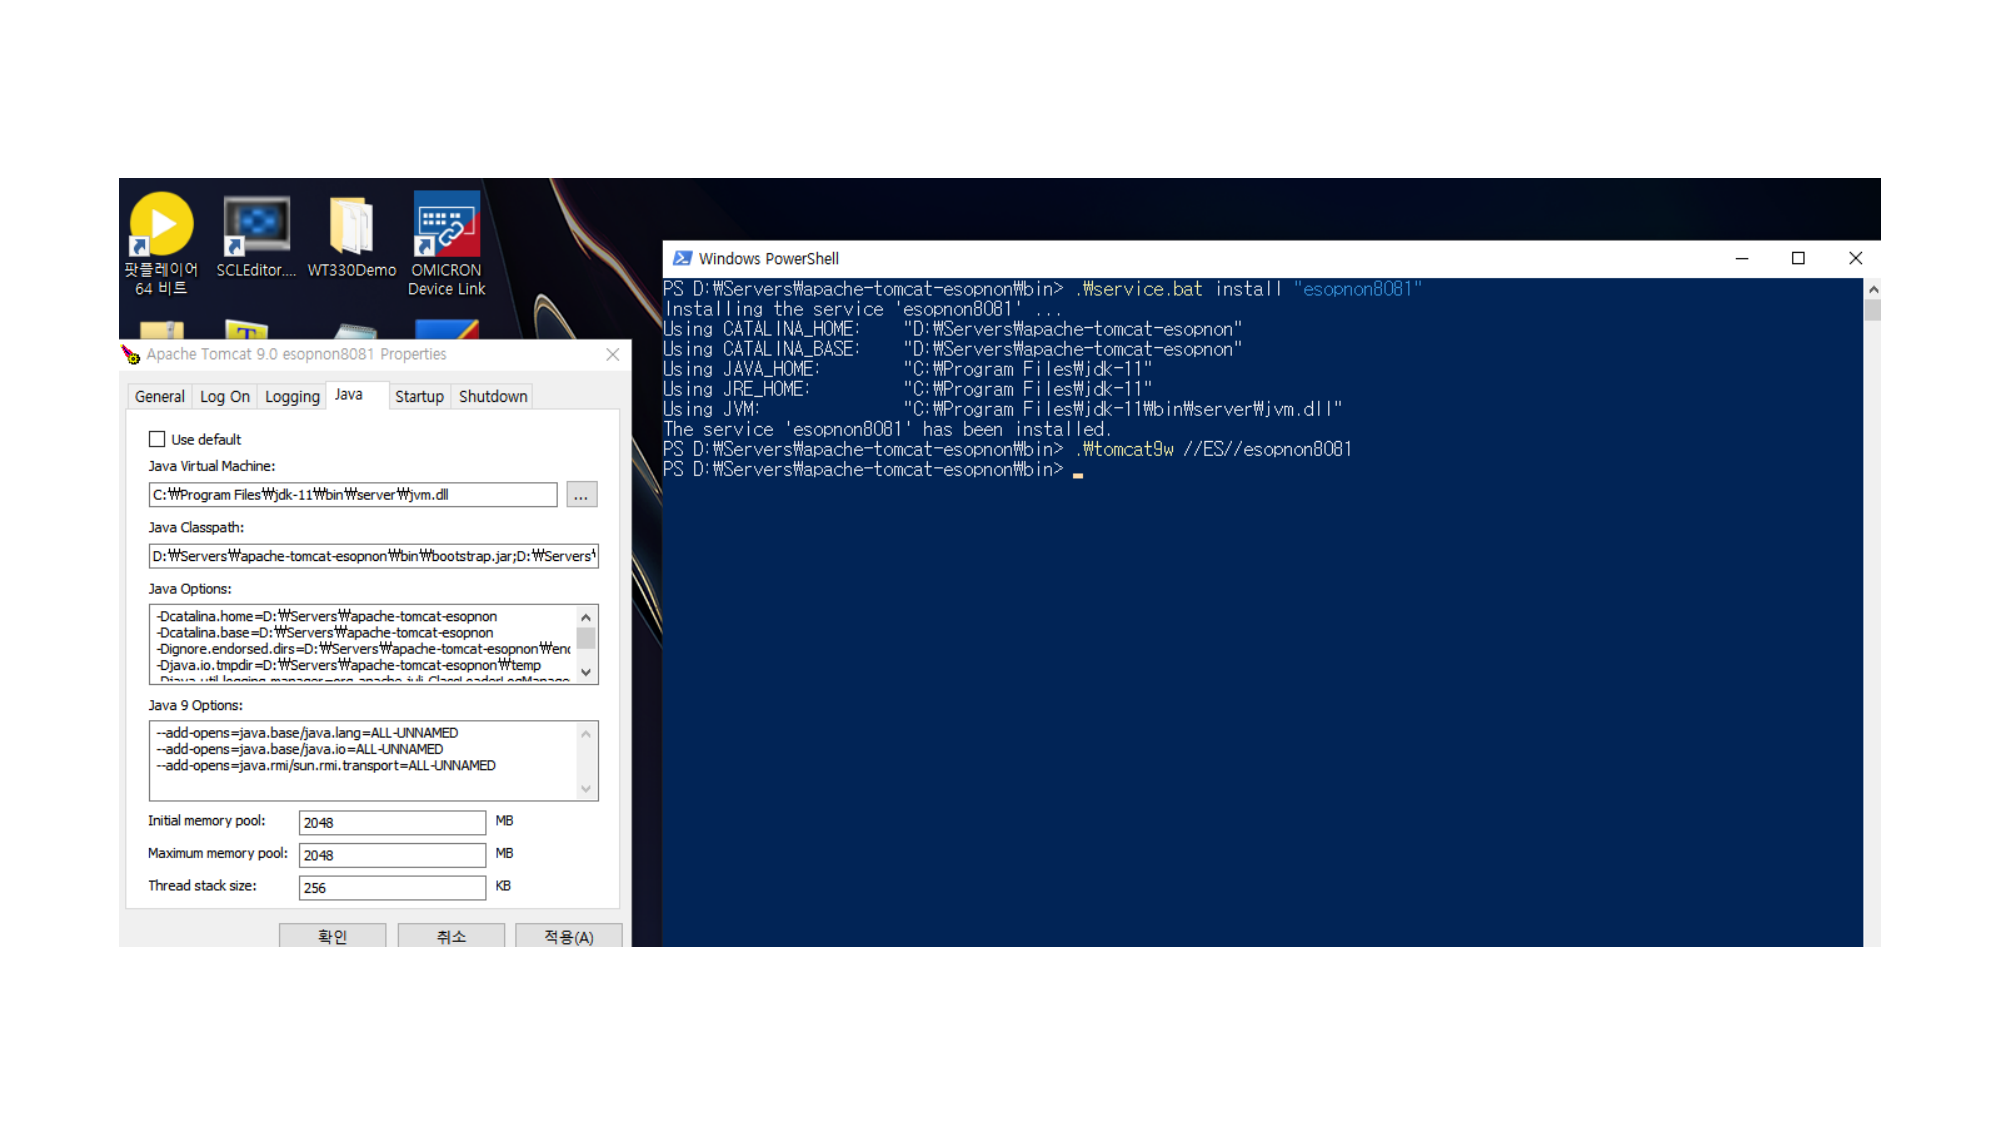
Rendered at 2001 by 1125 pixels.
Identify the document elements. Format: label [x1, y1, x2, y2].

picture [119, 178, 1881, 947]
